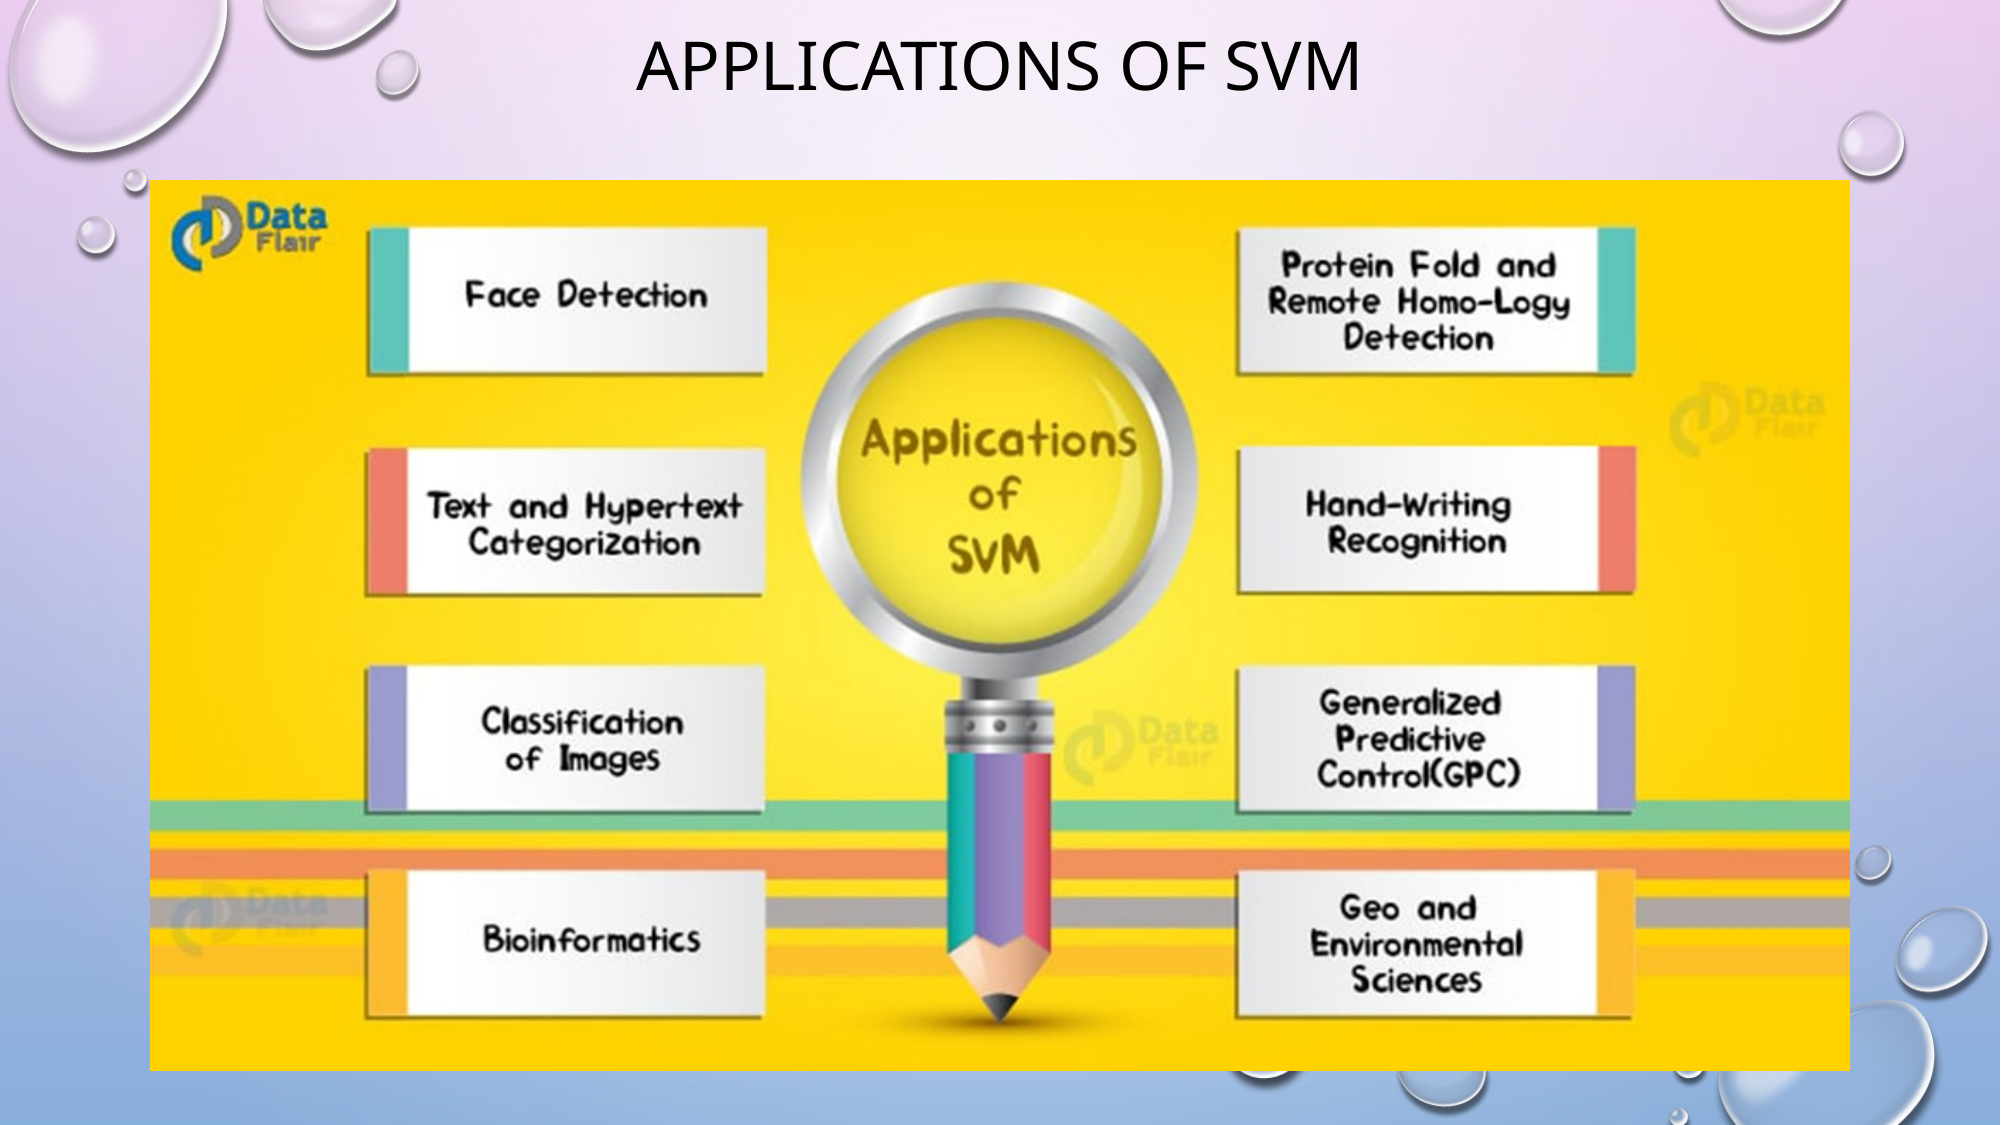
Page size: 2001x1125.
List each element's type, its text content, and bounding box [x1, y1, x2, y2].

title Applications of svm [149, 24, 1850, 114]
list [149, 180, 1851, 1071]
picture [0, 0, 2000, 1125]
